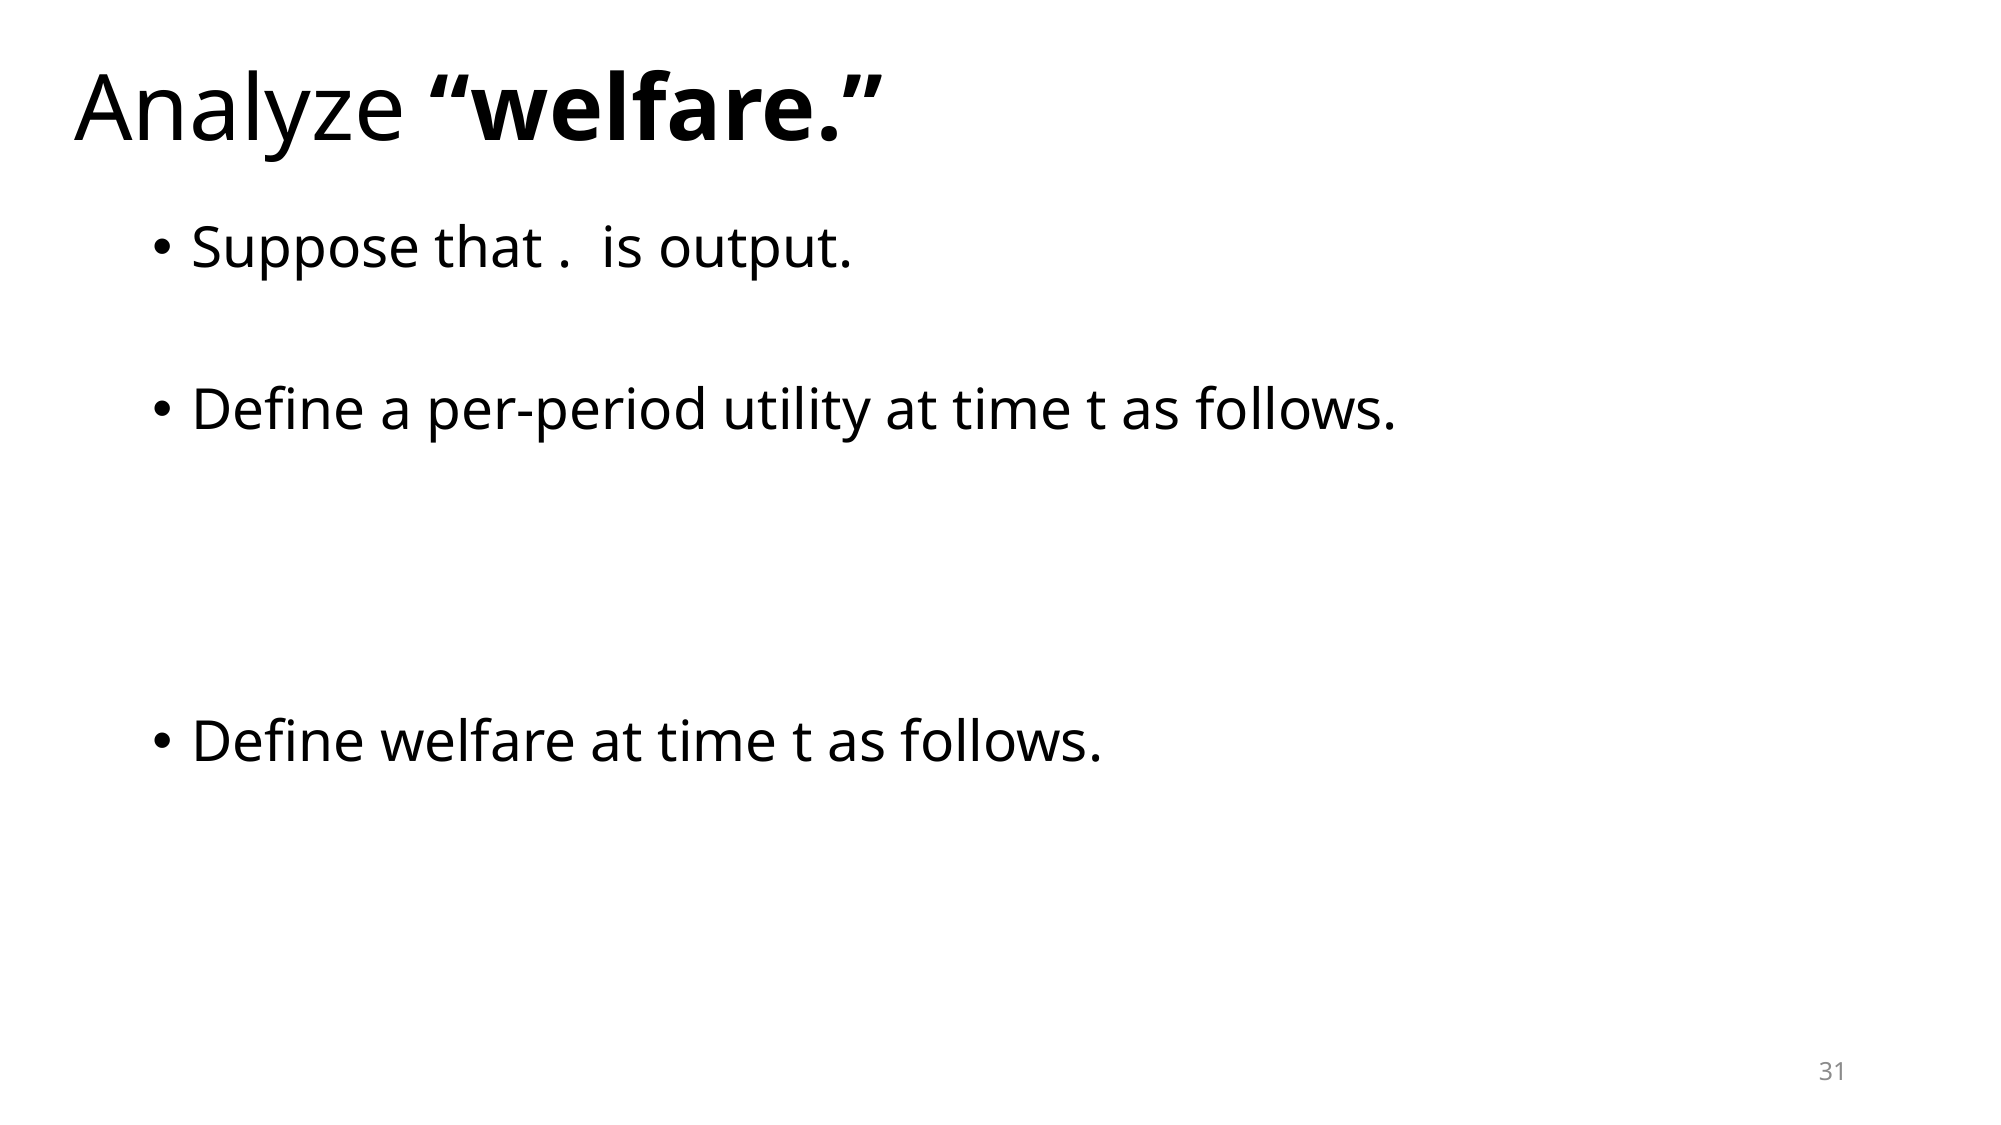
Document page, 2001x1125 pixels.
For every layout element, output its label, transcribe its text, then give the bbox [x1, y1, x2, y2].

title Analyze “welfare.” [59, 18, 1921, 203]
slide_number 31 [1412, 1042, 1863, 1103]
